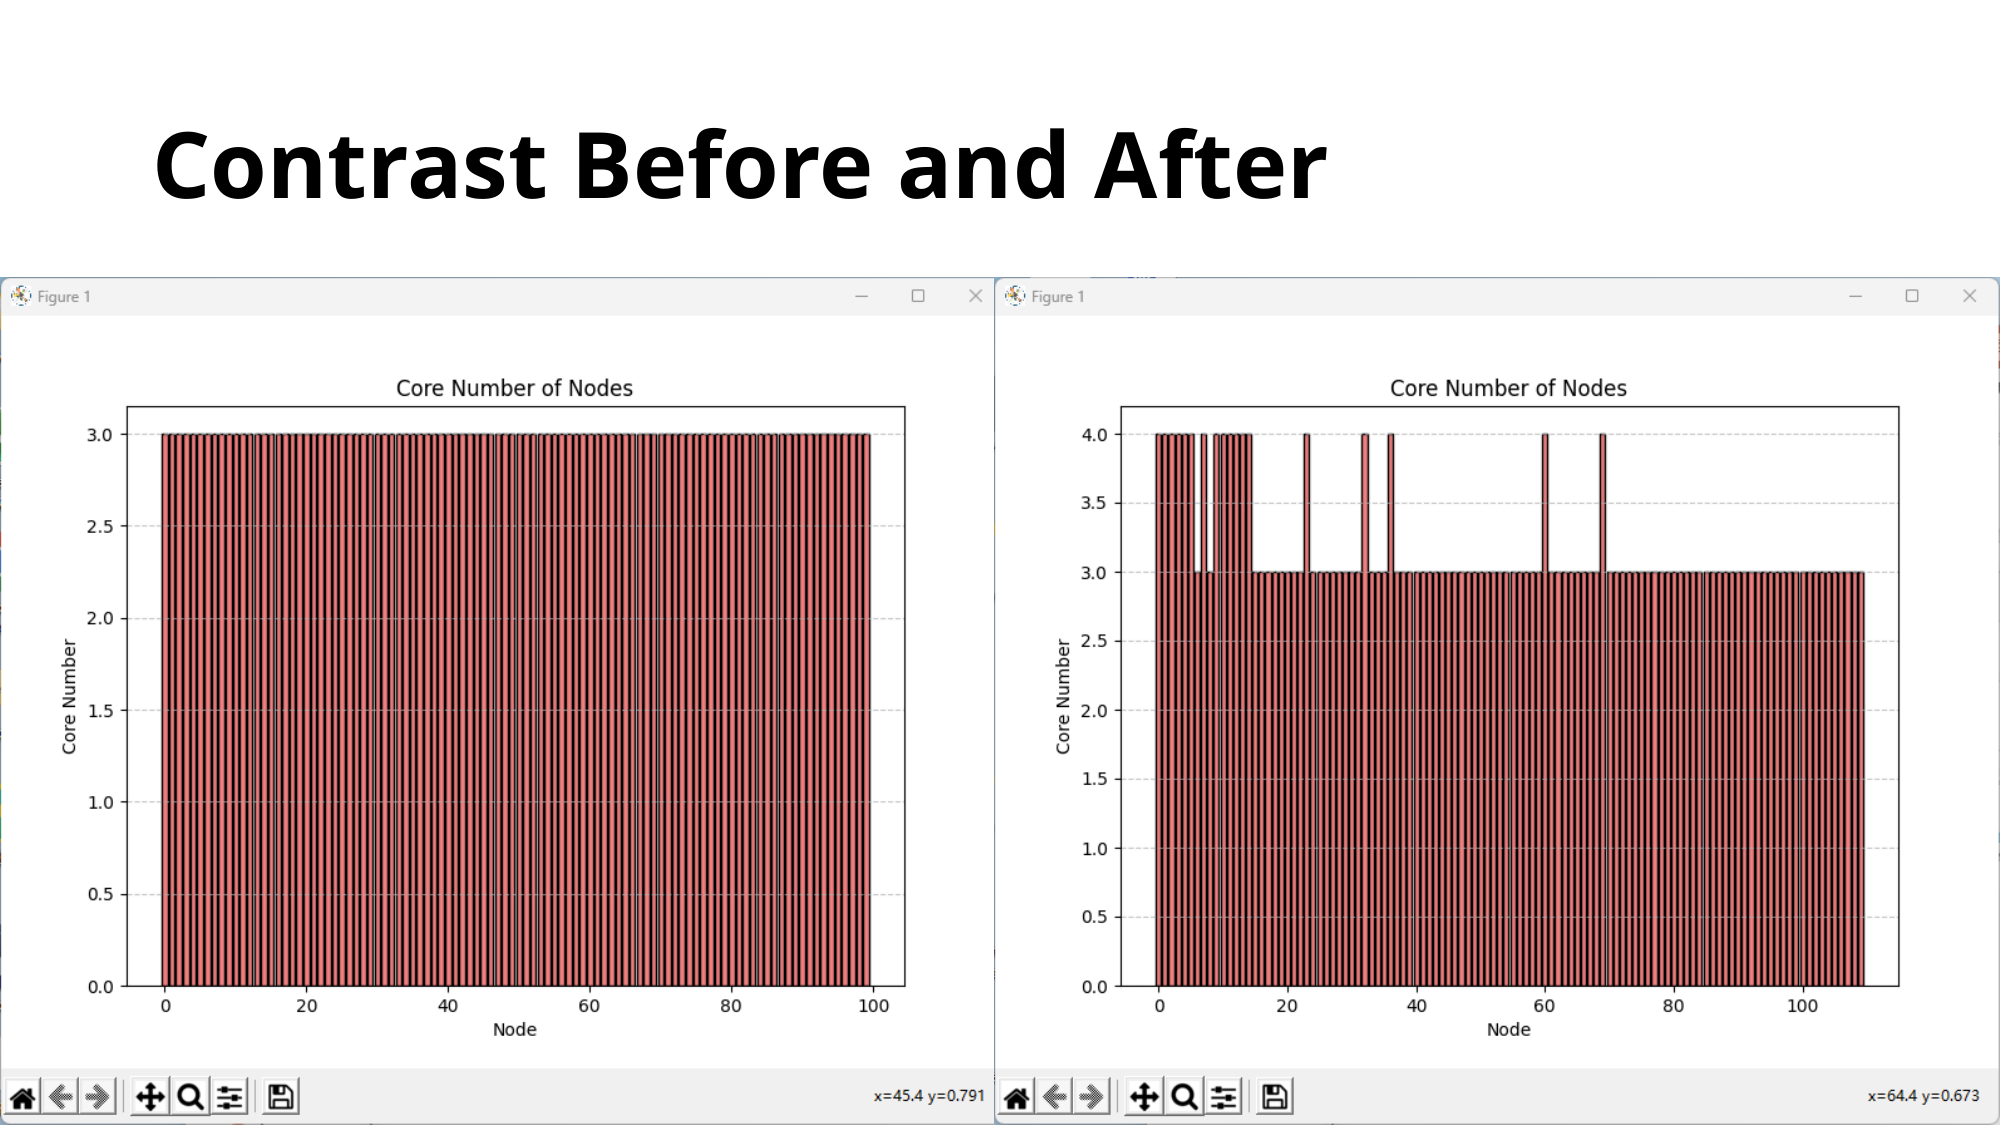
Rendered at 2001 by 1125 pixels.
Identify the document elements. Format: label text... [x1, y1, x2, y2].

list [0, 277, 994, 1125]
picture [994, 277, 2000, 1125]
title Contrast Before and After [137, 59, 1863, 277]
